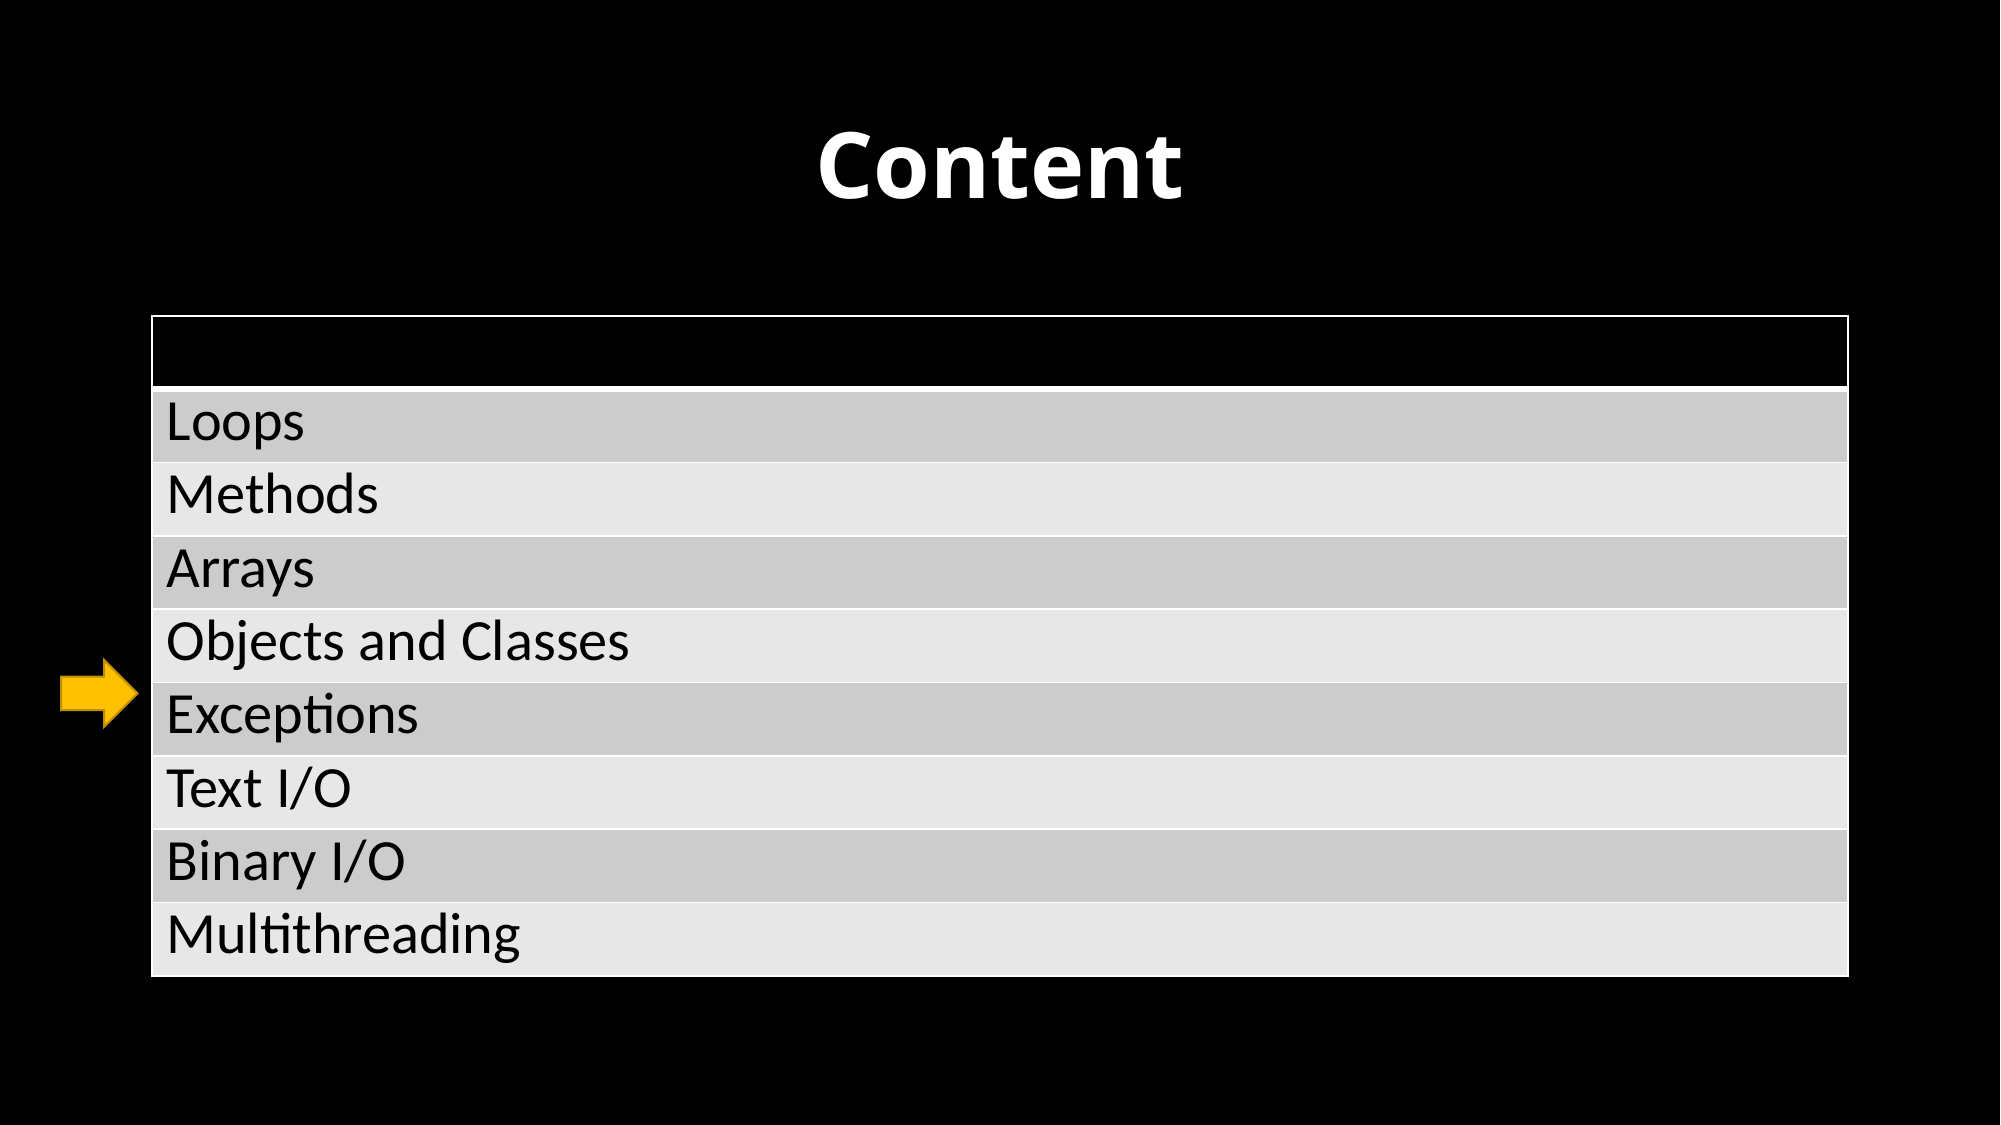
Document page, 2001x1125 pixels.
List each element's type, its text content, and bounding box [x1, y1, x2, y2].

text_box [60, 657, 140, 730]
table_cell Loops [153, 392, 1847, 462]
table_header [153, 317, 1847, 386]
table_cell Binary I/O [153, 830, 1847, 902]
table_cell Multithreading [153, 903, 1847, 975]
table_cell Methods [153, 463, 1847, 535]
table_cell Arrays [153, 537, 1847, 608]
table_cell Text I/O [153, 757, 1847, 828]
table_cell Exceptions [153, 683, 1847, 755]
title Content [137, 59, 1863, 278]
table_cell Objects and Classes [153, 610, 1847, 682]
